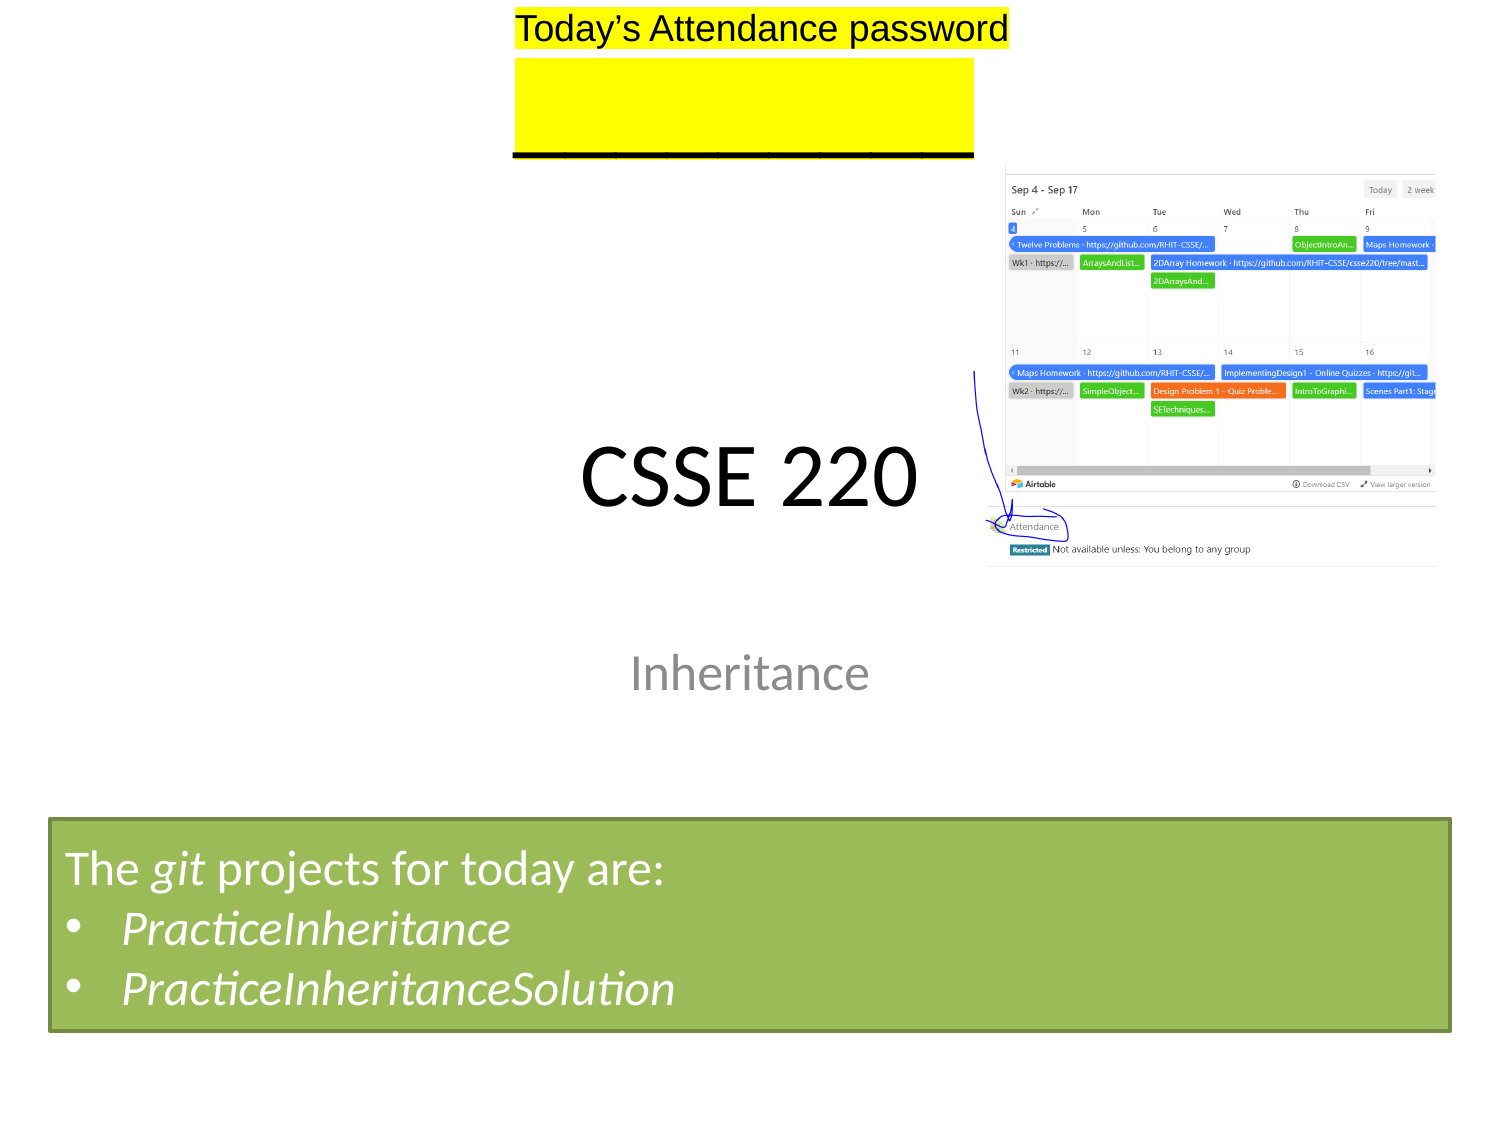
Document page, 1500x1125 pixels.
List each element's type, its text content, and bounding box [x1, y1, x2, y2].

title CSSE 220 [112, 349, 1388, 591]
picture [973, 166, 1437, 567]
text_box Today’s Attendance password _________ [500, 0, 1469, 167]
text_box The git projects for today are: PracticeInheritance PracticeInheritanceSolution [48, 817, 1452, 1033]
subtitle Inheritance [225, 637, 1275, 817]
